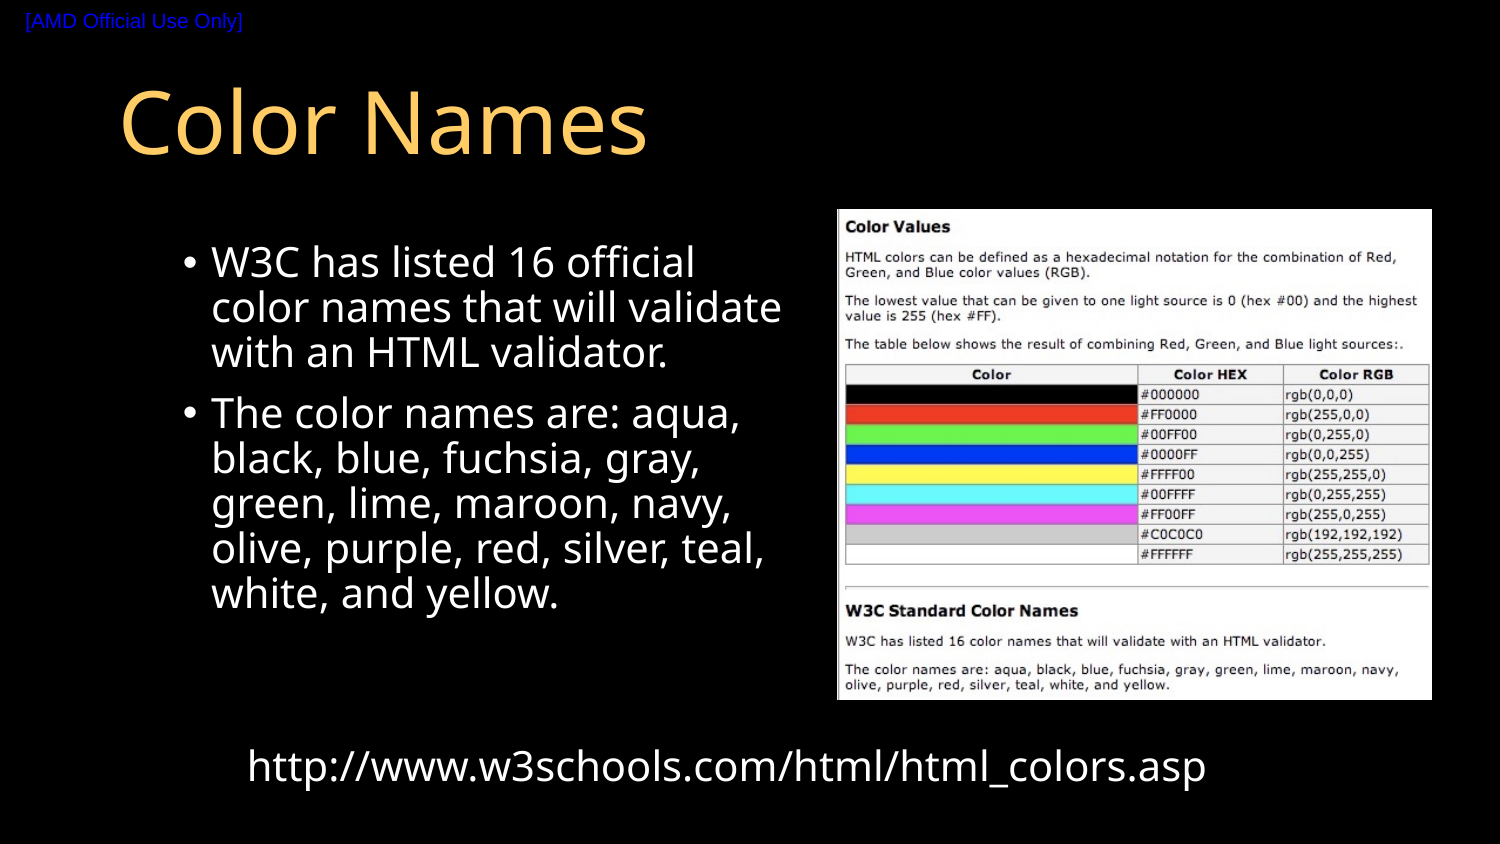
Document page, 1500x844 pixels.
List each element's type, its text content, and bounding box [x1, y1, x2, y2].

list W3C has listed 16 official color names that will validate with an HTML validator. The color names are: aqua, black, blue, fuchsia, gray, green, lime, maroon, navy, olive, purple, red, silver, teal, white, and yellow. [99, 234, 813, 729]
picture [837, 209, 1432, 700]
text_box http://www.w3schools.com/html/html_colors.asp [242, 734, 1212, 795]
title Color Names [103, 44, 1397, 208]
